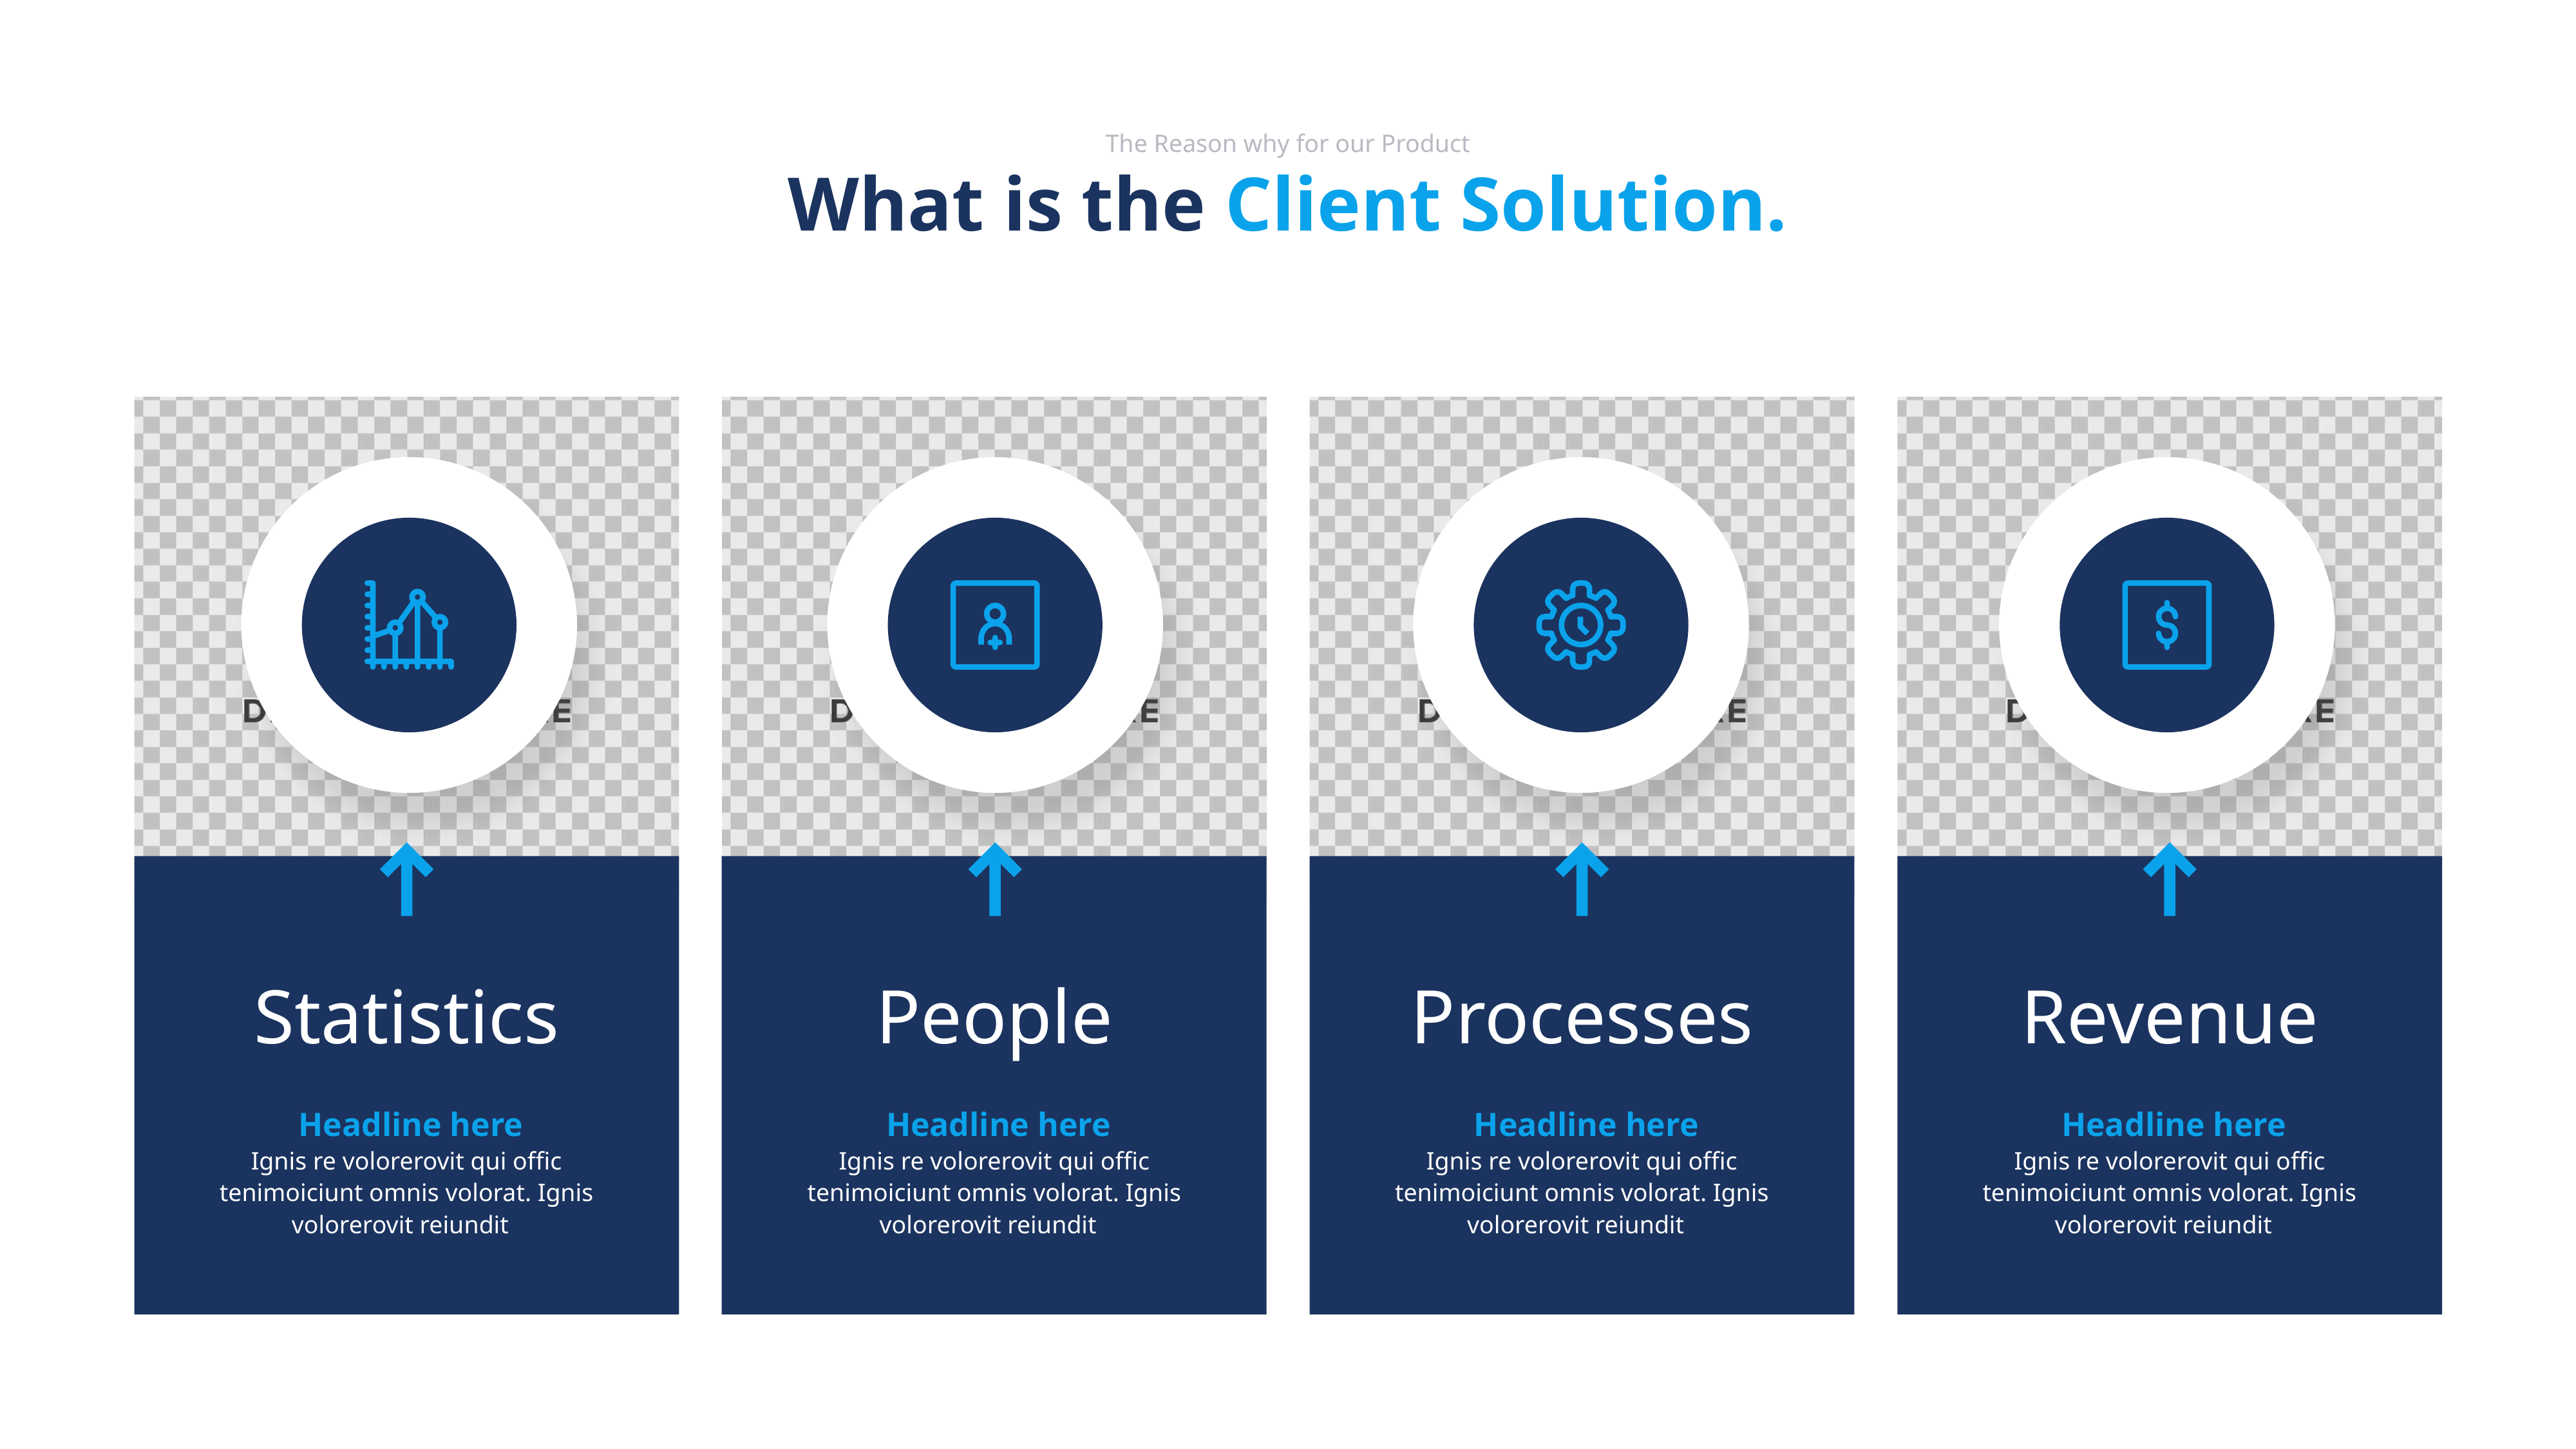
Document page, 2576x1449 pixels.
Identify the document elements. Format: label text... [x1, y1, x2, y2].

text_box [2164, 905, 2175, 916]
text_box [134, 904, 679, 1315]
text_box The Reason why for our Product What is the Client Solution. [135, 125, 2441, 246]
picture [1897, 396, 2443, 900]
text_box People [771, 943, 1218, 1066]
text_box Headline here Ignis re volorerovit qui offic tenimoiciunt omnis volorat. Ignis volorerovit reiundit [1380, 1096, 1784, 1238]
text_box [1897, 904, 2443, 1315]
picture [1309, 396, 1855, 900]
text_box [1309, 904, 1855, 1315]
text_box [989, 905, 1001, 916]
picture [721, 396, 1267, 900]
text_box Headline here Ignis re volorerovit qui offic tenimoiciunt omnis volorat. Ignis volorerovit reiundit [1968, 1096, 2371, 1238]
text_box [1576, 905, 1588, 916]
text_box [401, 905, 413, 916]
picture [134, 396, 679, 900]
text_box Revenue [1947, 943, 2393, 1066]
text_box Headline here Ignis re volorerovit qui offic tenimoiciunt omnis volorat. Ignis volorerovit reiundit [793, 1096, 1196, 1238]
text_box Statistics [184, 943, 630, 1066]
text_box Processes [1359, 943, 1805, 1066]
text_box [721, 904, 1267, 1315]
text_box Headline here Ignis re volorerovit qui offic tenimoiciunt omnis volorat. Ignis volorerovit reiundit [205, 1096, 609, 1238]
